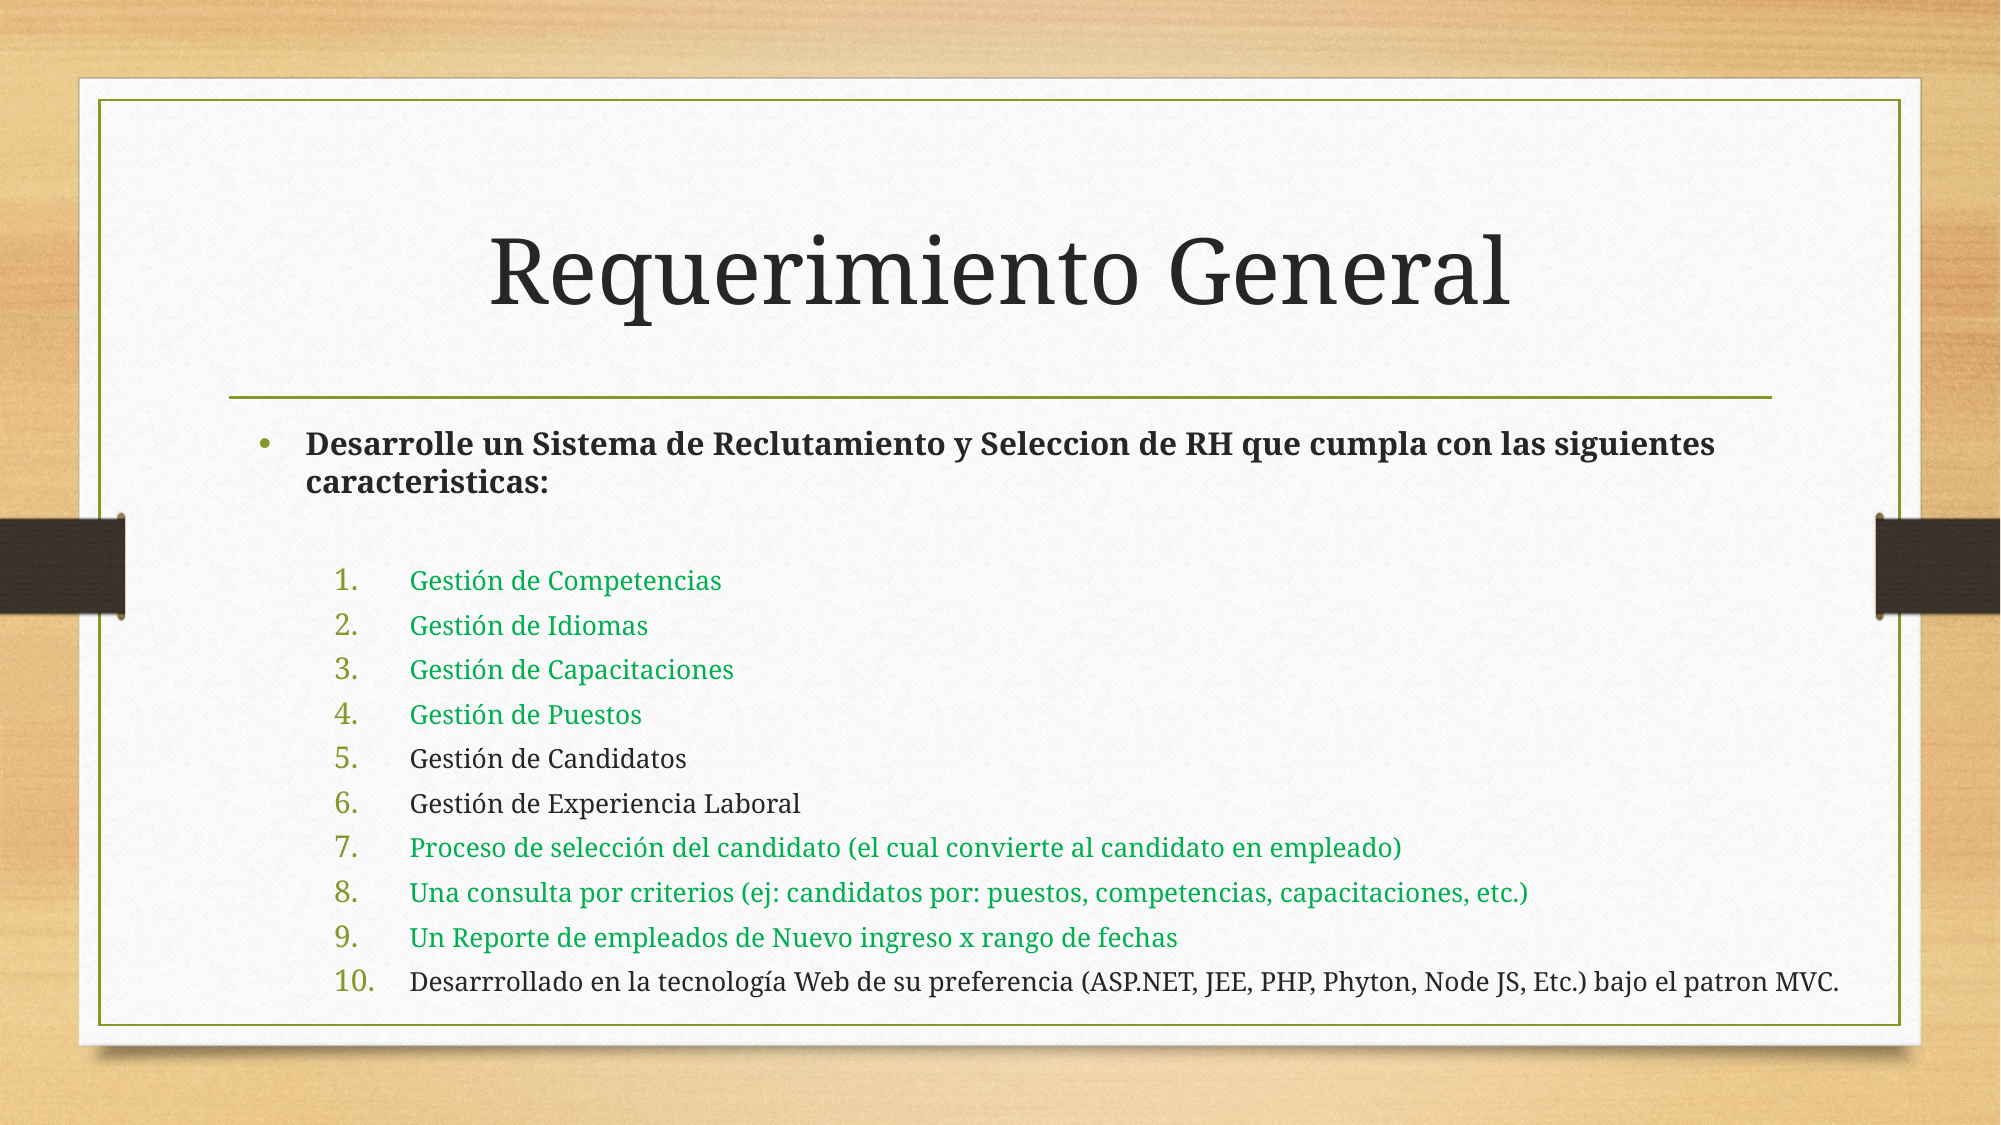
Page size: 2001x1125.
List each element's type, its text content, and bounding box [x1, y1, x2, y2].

picture [0, 0, 2001, 1125]
title Requerimiento General [212, 161, 1788, 375]
list Desarrolle un Sistema de Reclutamiento y Seleccion de RH que cumpla con las siguientes caracteristicas: Gestión de Competencias Gestión de Idiomas Gestión de Capacitaciones Gestión de Puestos Gestión de Candidatos Gestión de Experiencia Laboral Proceso de selección del candidato (el cual convierte al candidato en empleado) Una consulta por criterios (ej: candidatos por: puestos, competencias, capacitaciones, etc.) Un Reporte de empleados de Nuevo ingreso x rango de fechas Desarrrollado en la tecnología Web de su preferencia (ASP.NET, JEE, PHP, Phyton, Node JS, Etc.) bajo el patron MVC. [243, 416, 1887, 1029]
